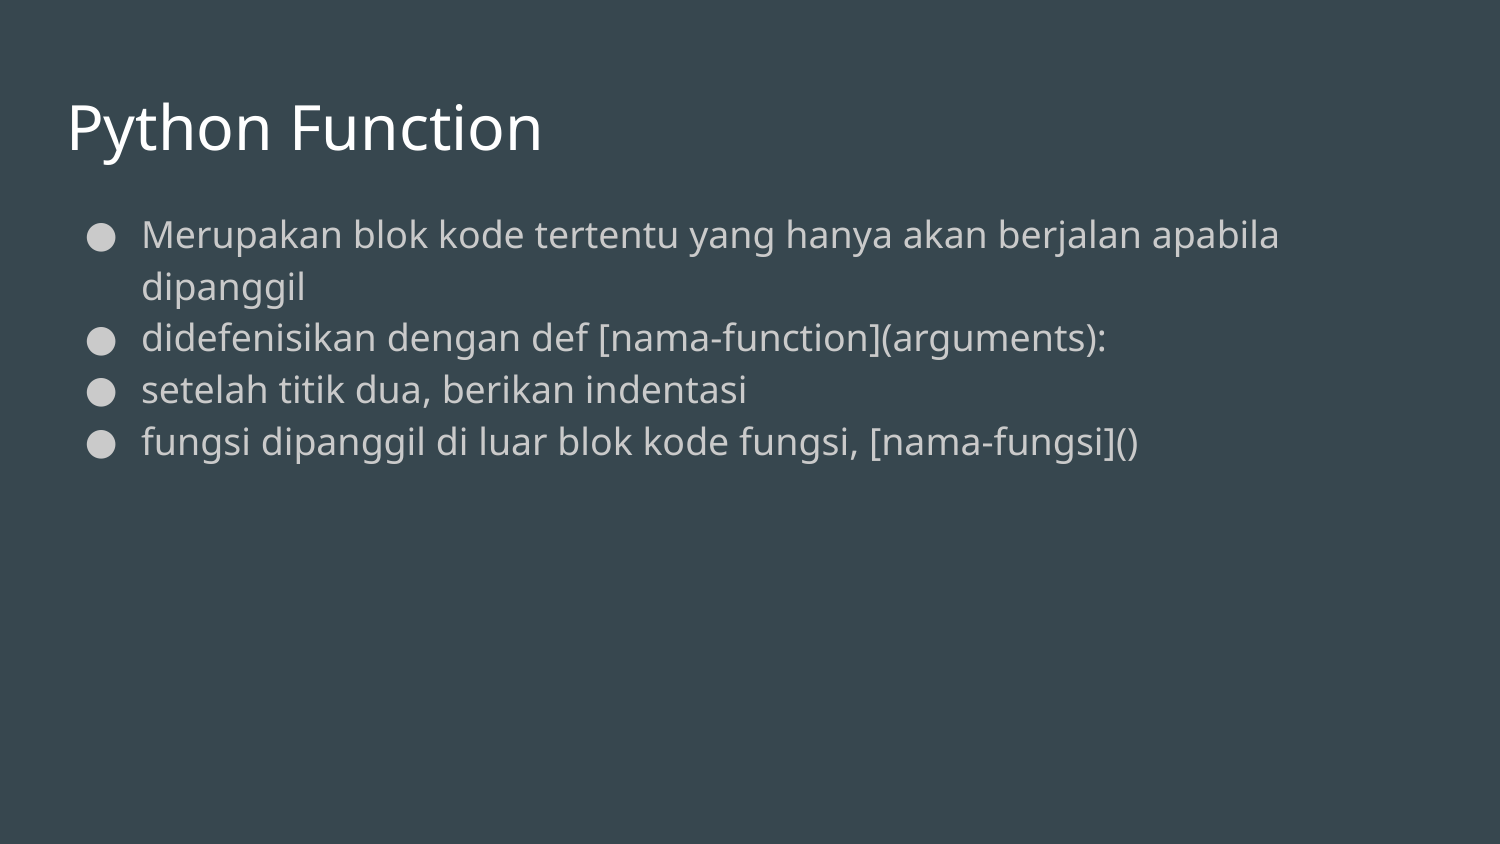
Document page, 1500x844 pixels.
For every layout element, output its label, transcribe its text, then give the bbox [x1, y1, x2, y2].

title Python Function [51, 72, 1449, 167]
list Merupakan blok kode tertentu yang hanya akan berjalan apabila dipanggil didefenisikan dengan def [nama-function](arguments): setelah titik dua, berikan indentasi fungsi dipanggil di luar blok kode fungsi, [nama-fungsi]() [51, 189, 1449, 750]
